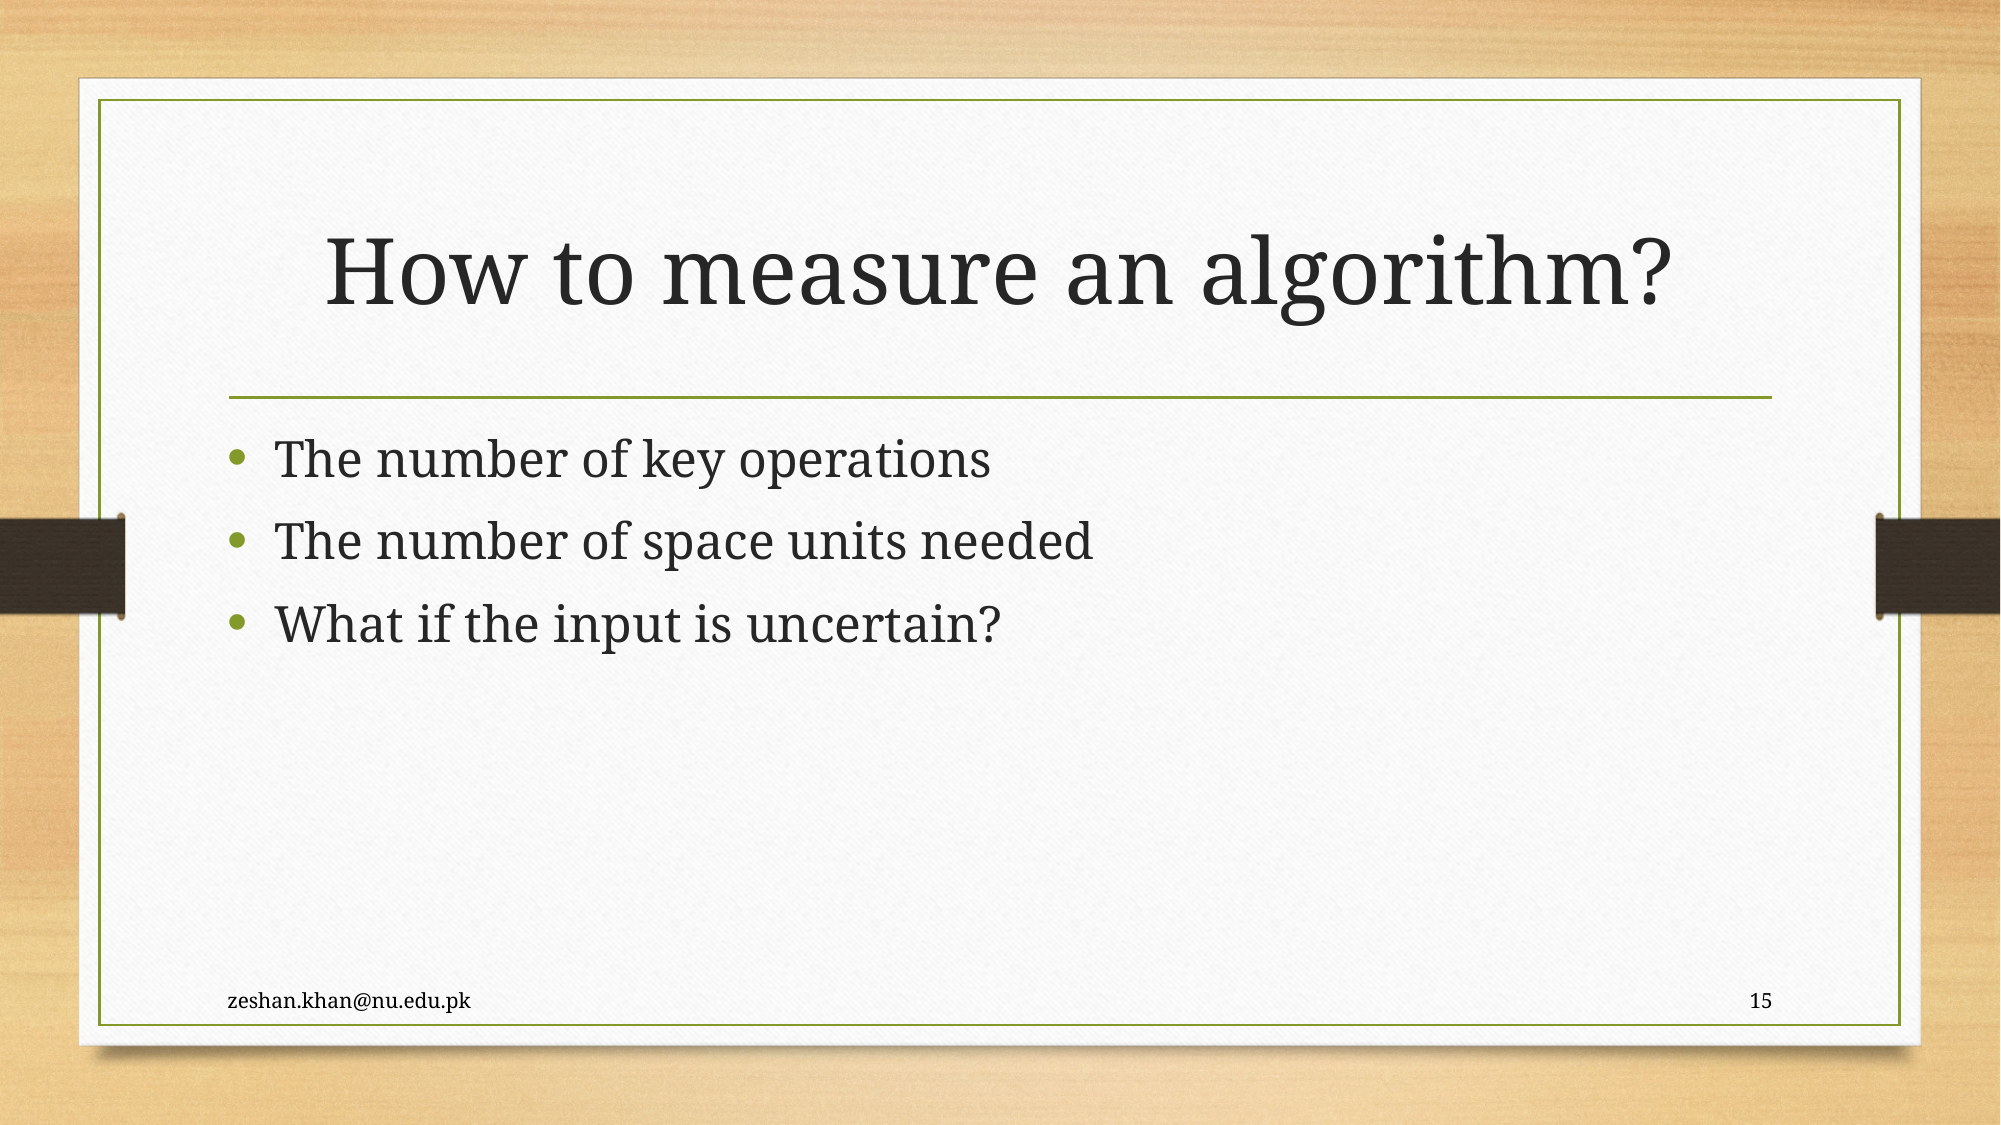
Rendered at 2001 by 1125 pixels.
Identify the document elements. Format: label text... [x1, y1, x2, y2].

footer zeshan.khan@nu.edu.pk [212, 979, 1411, 1025]
list The number of key operations The number of space units needed What if the input is uncertain? [212, 419, 1788, 964]
slide_number 15 [1698, 979, 1788, 1025]
picture [0, 0, 2001, 1125]
title How to measure an algorithm? [212, 161, 1788, 375]
